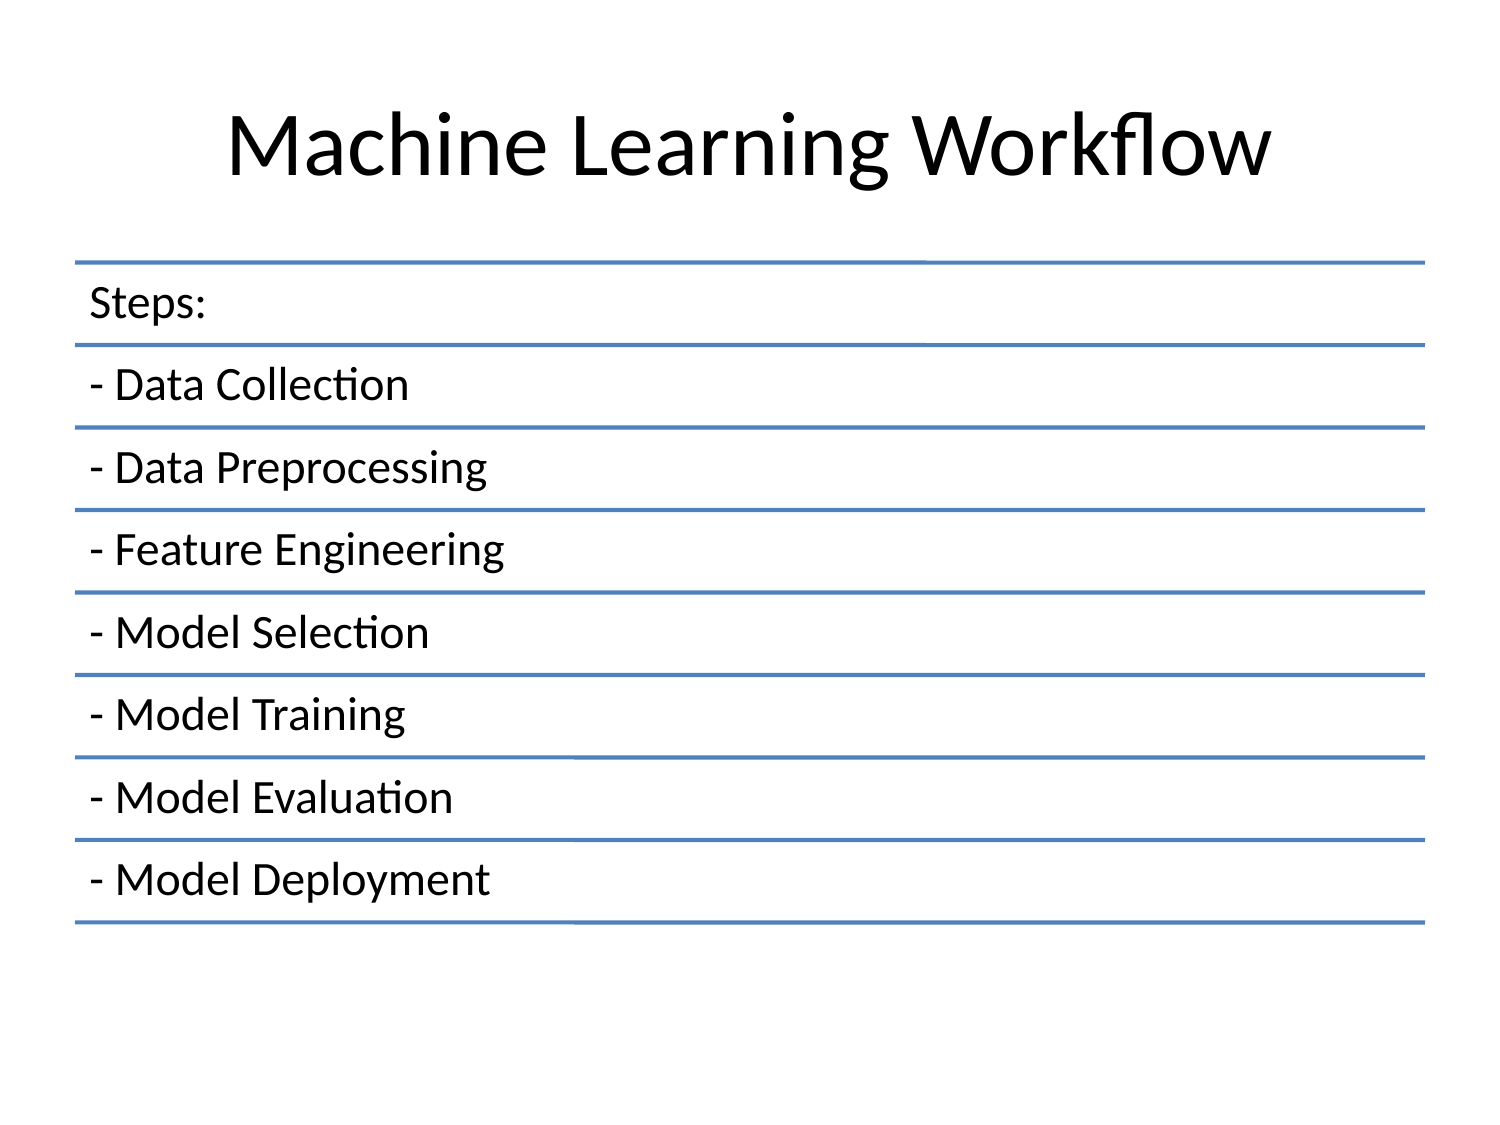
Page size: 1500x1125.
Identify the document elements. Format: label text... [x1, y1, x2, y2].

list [74, 262, 1426, 1006]
title Machine Learning Workflow [75, 45, 1425, 233]
